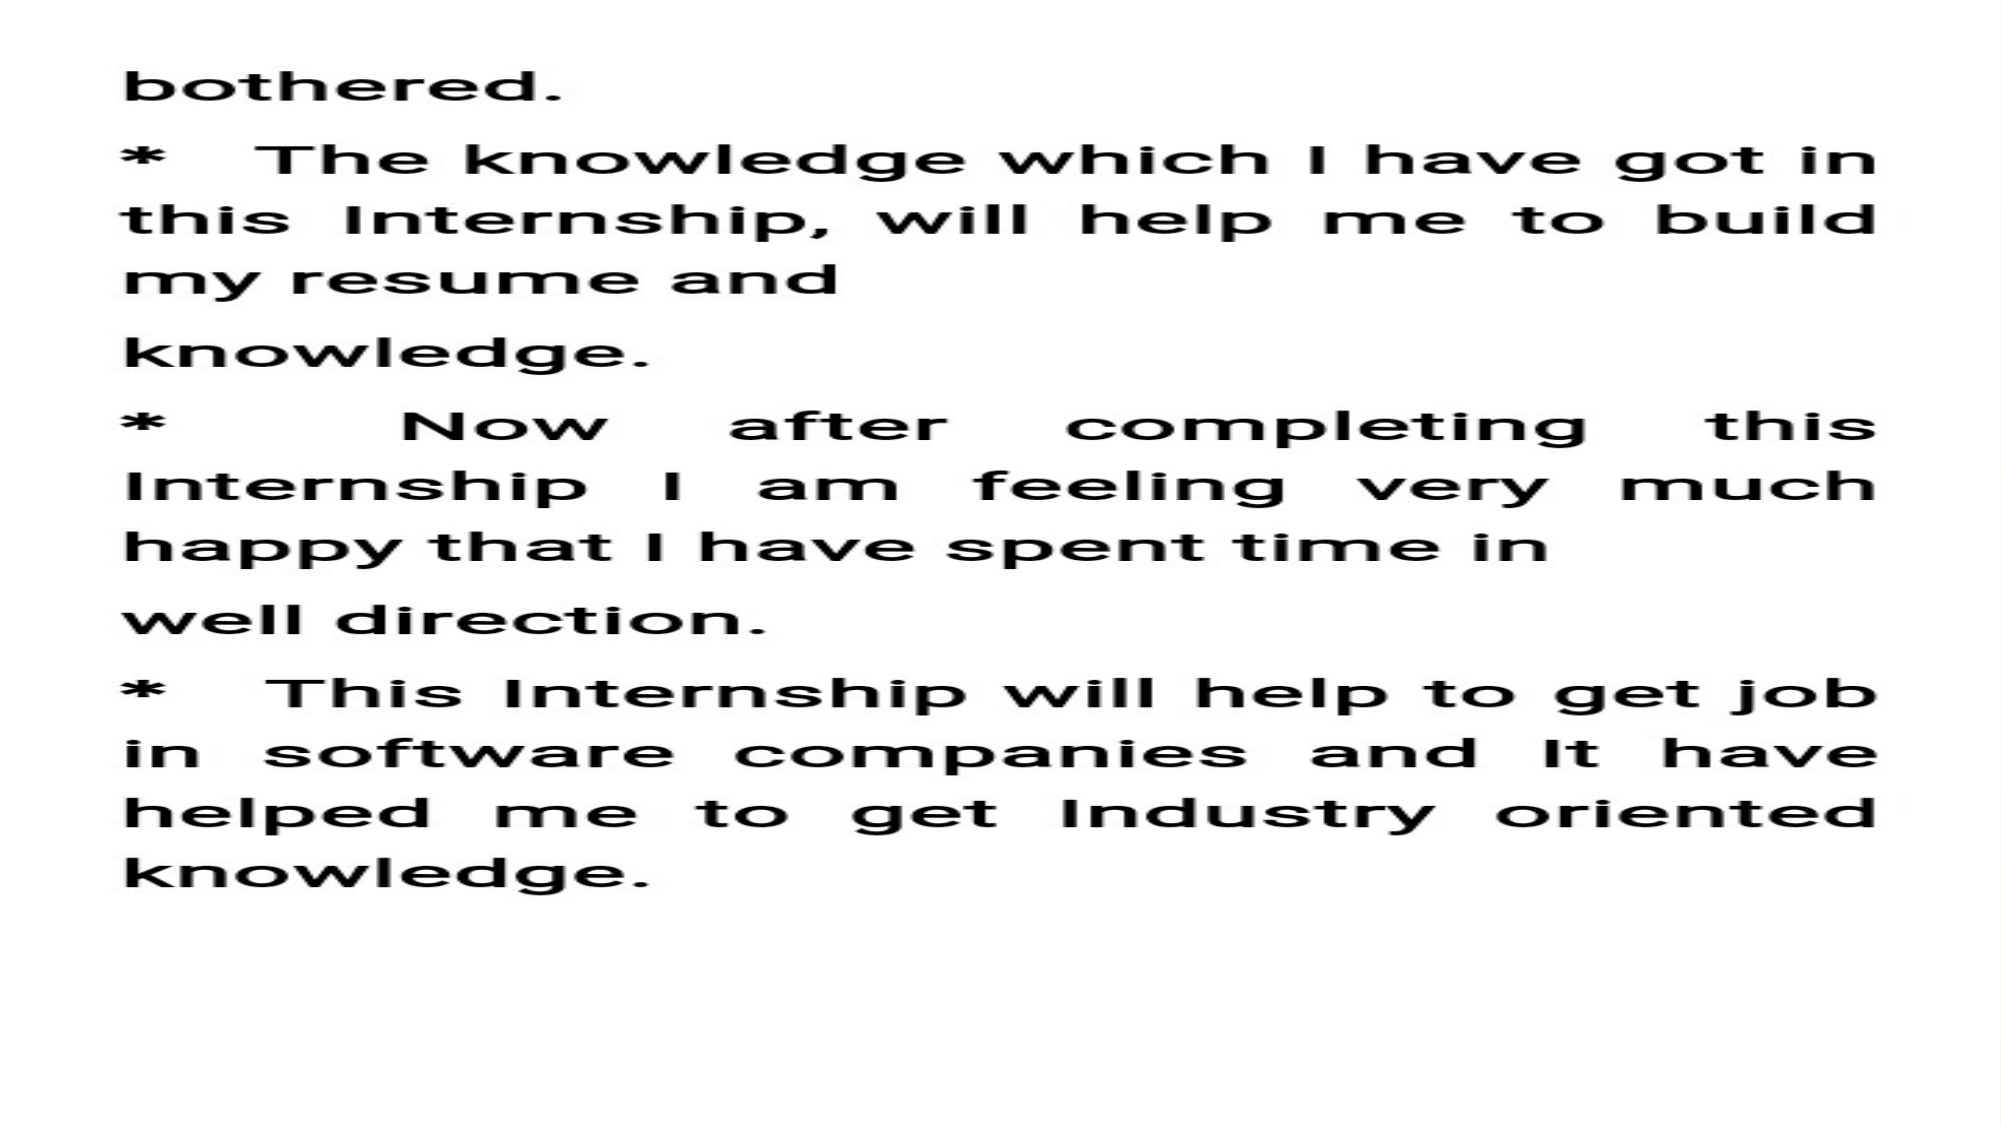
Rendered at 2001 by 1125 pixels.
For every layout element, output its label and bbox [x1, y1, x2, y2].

list [0, 0, 2000, 1125]
